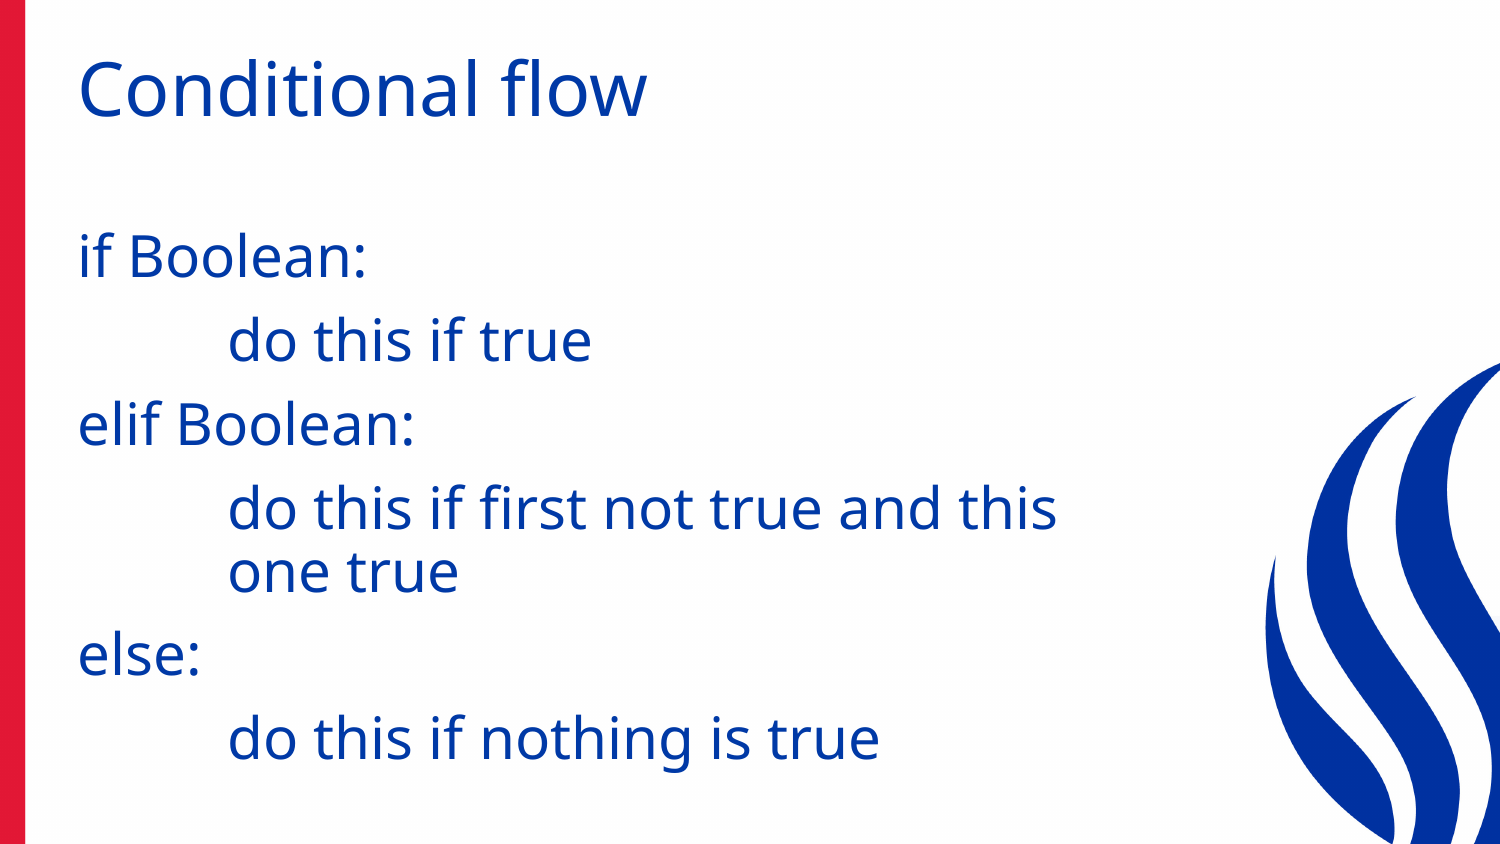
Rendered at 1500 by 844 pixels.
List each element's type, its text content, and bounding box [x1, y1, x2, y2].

picture [0, 0, 1500, 844]
list if Boolean: do this if true elif Boolean: do this if first not true and this one true else: do this if nothing is true [62, 219, 1076, 784]
title Conditional flow [62, 44, 1438, 188]
